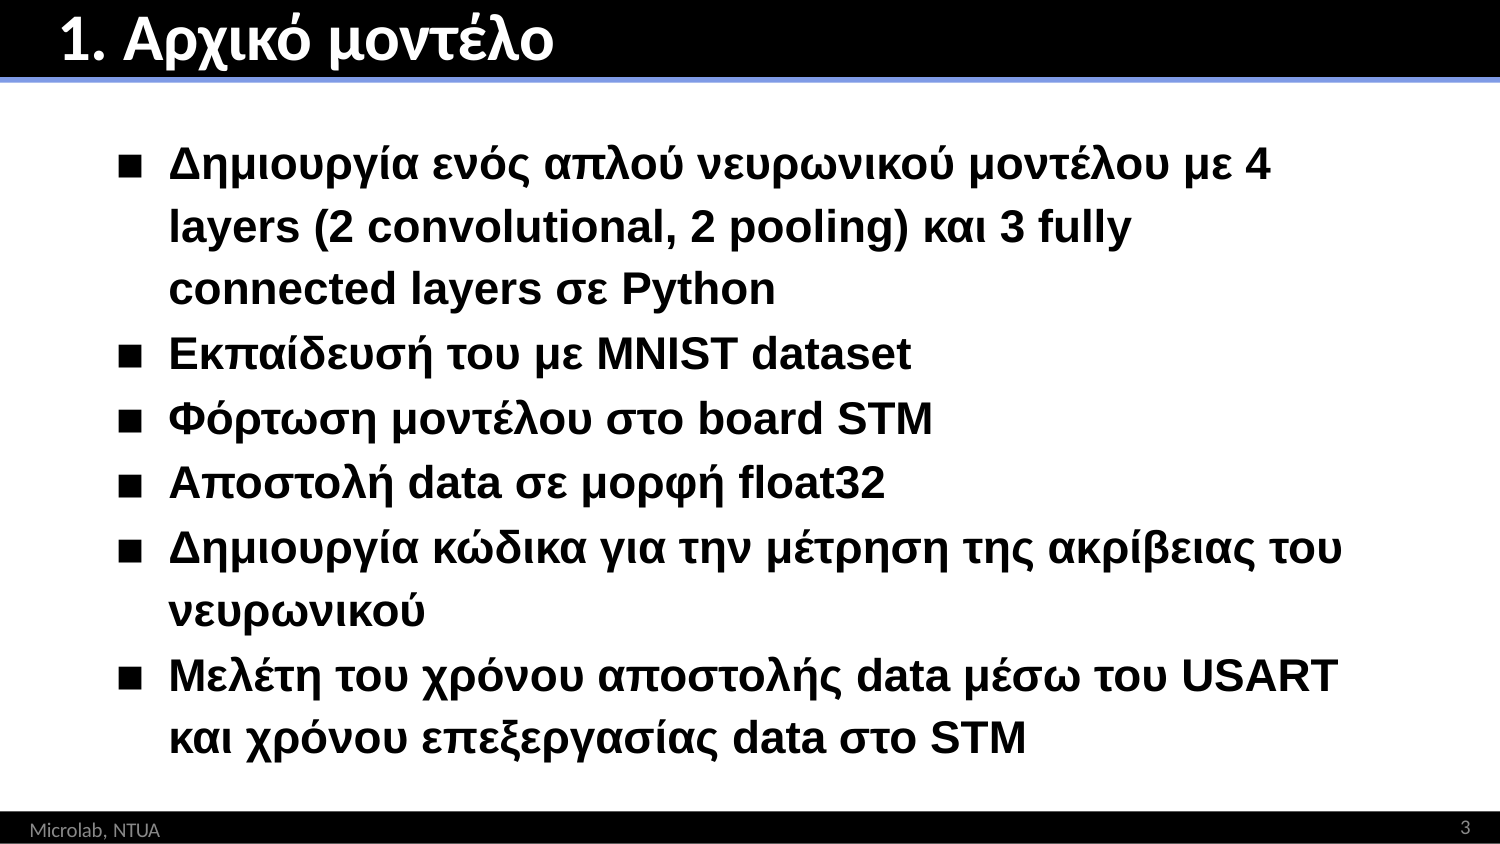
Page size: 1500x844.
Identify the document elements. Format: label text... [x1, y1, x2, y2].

footer Microlab, NTUA [27, 819, 165, 844]
slide_number 3 [1453, 816, 1480, 844]
text_box Δημιουργία ενός απλού νευρωνικού μοντέλου με 4 layers (2 convolutional, 2 pooling) και 3 fully connected layers σε Python Εκπαίδευσή του με MNIST dataset Φόρτωση μοντέλου στο board STM Αποστολή data σε μορφή float32 Δημιουργία κώδικα για την μέτρηση της ακρίβειας του νευρωνικού Μελέτη του χρόνου αποστολής data μέσω του USART και χρόνου επεξεργασίας data στο STM [112, 123, 1361, 828]
title 1. Αρχικό μοντέλο [55, 0, 894, 135]
